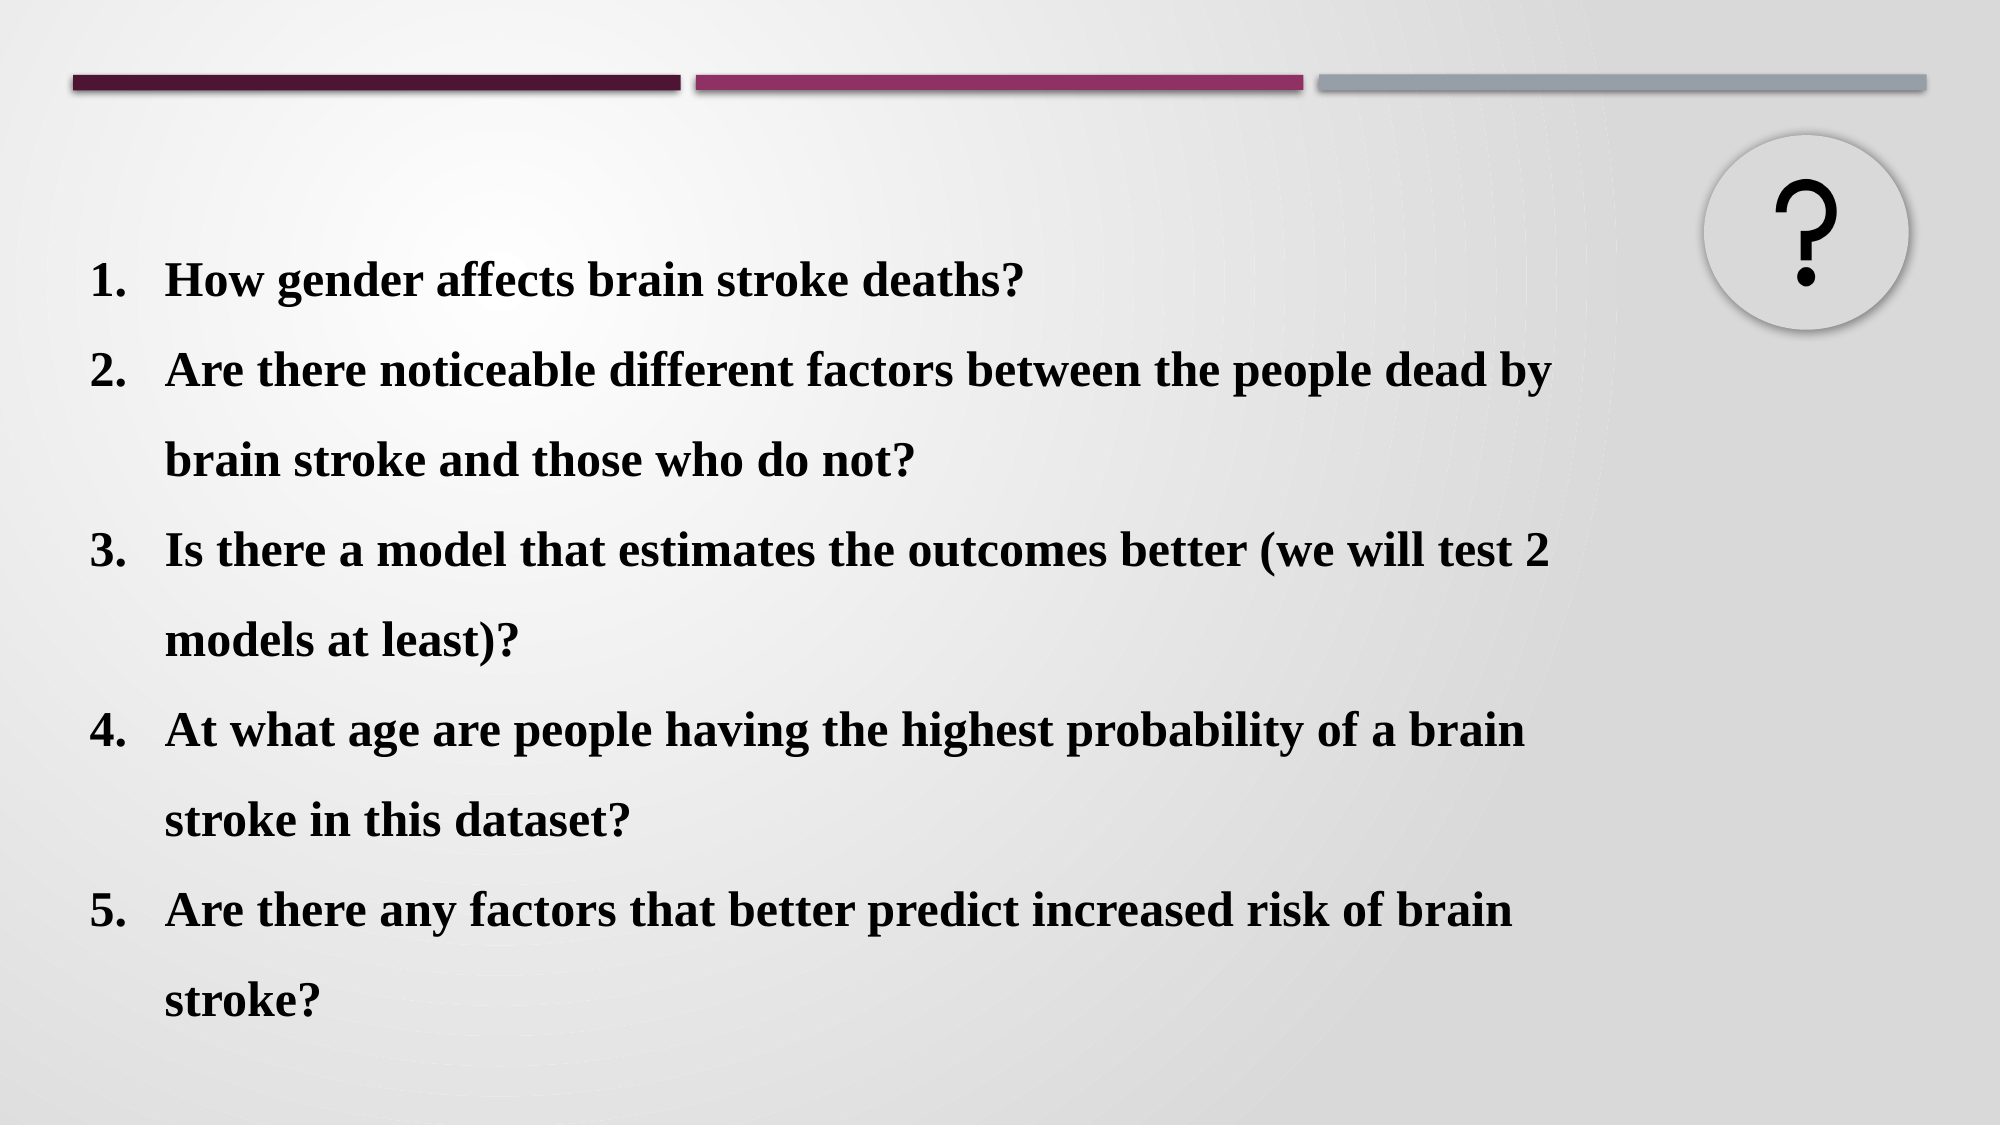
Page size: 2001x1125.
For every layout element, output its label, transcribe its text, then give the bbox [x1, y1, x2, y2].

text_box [1703, 134, 1910, 331]
text_box How gender affects brain stroke deaths? Are there noticeable different factors between the people dead by brain stroke and those who do not? Is there a model that estimates the outcomes better (we will test 2 models at least)? At what age are people having the highest probability of a brain stroke in this dataset? Are there any factors that better predict increased risk of brain stroke? [73, 158, 1668, 1063]
